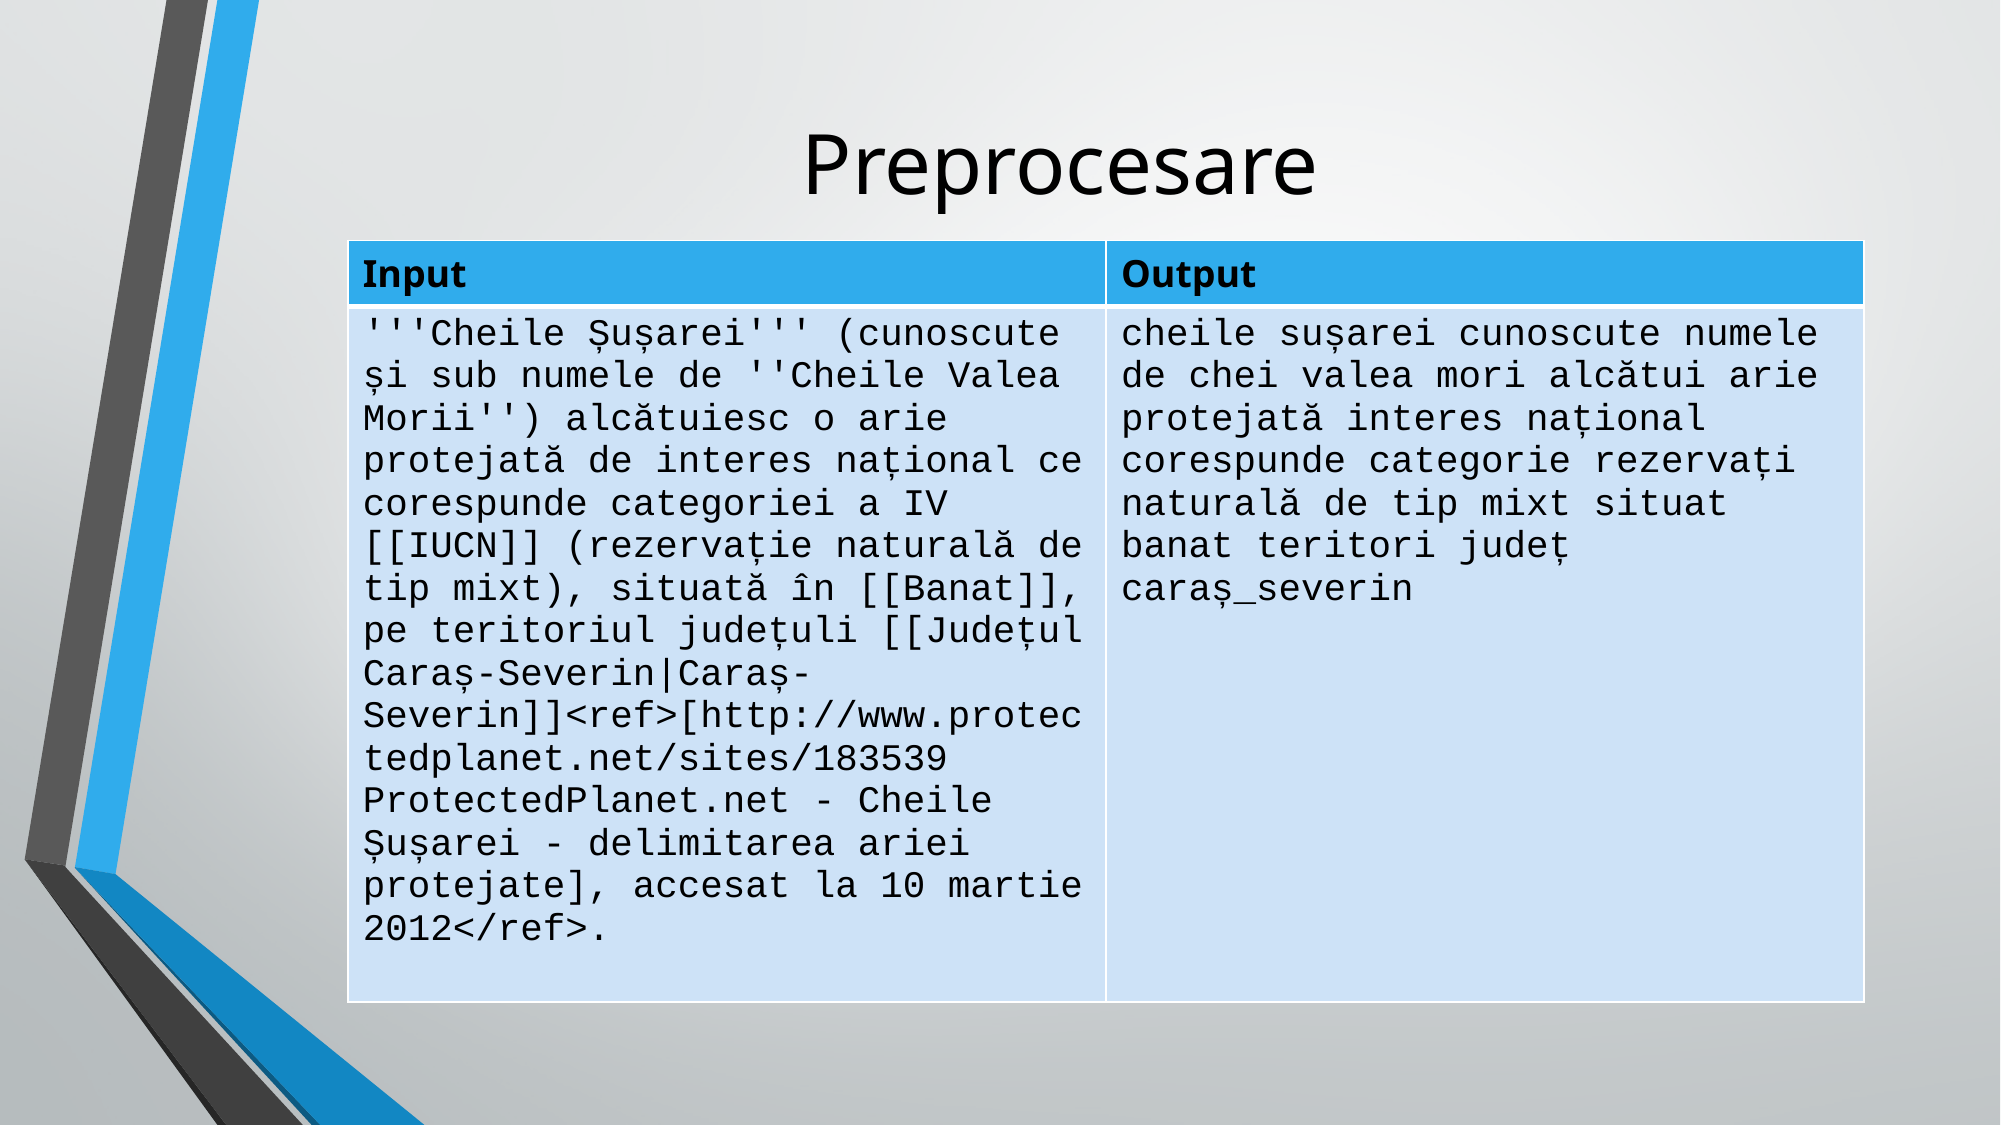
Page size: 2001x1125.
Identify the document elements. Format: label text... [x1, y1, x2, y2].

title Preprocesare [239, 17, 1883, 306]
table_cell '''Cheile Șușarei''' (cunoscute și sub numele de ''Cheile Valea Morii'') alcătuiesc o arie protejată de interes național ce corespunde categoriei a IV [[IUCN]] (rezervație naturală de tip mixt), situată în [[Banat]], pe teritoriul județuli [[Județul Caraș-Severin|Caraș-Severin]]<ref>[http://www.protectedplanet.net/sites/183539 ProtectedPlanet.net - Cheile Șușarei - delimitarea ariei protejate], accesat la 10 martie 2012</ref>. [349, 309, 1105, 1001]
table_cell cheile sușarei cunoscute numele de chei valea mori alcătui arie protejată interes național corespunde categorie rezervați naturală de tip mixt situat banat teritori județ caraș_severin [1107, 309, 1863, 1001]
